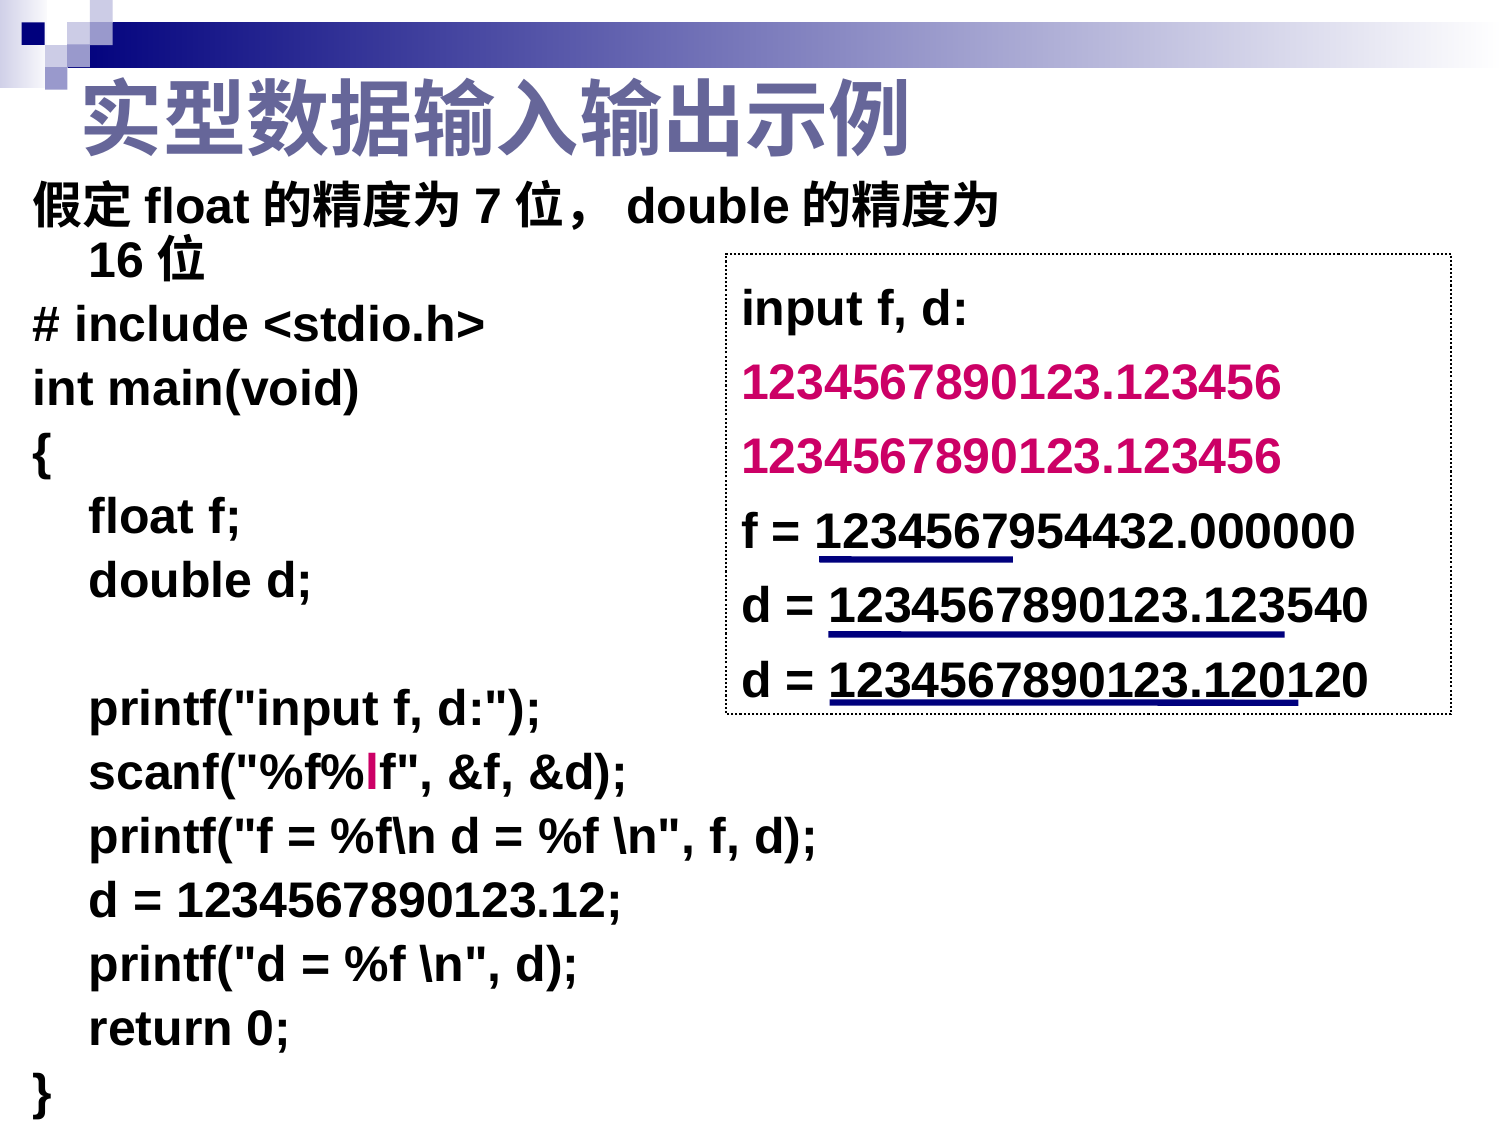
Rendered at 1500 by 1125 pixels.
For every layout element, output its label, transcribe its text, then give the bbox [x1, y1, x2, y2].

title 实型数据输入输出示例 [64, 66, 1038, 167]
text_box input f, d: 1234567890123.123456 1234567890123.123456 f = 1234567954432.000000 d = 1234567890123.123540 d = 1234567890123.120120 [726, 253, 1452, 715]
list 假定float的精度为7位，double的精度为16位 # include <stdio.h> int main(void) { float f; double d; printf("input f, d:"); scanf("%f%lf", &f, &d); printf("f = %f\n d = %f \n", f, d); d = 1234567890123.12; printf("d = %f \n", d); return 0; } [17, 173, 1069, 1106]
